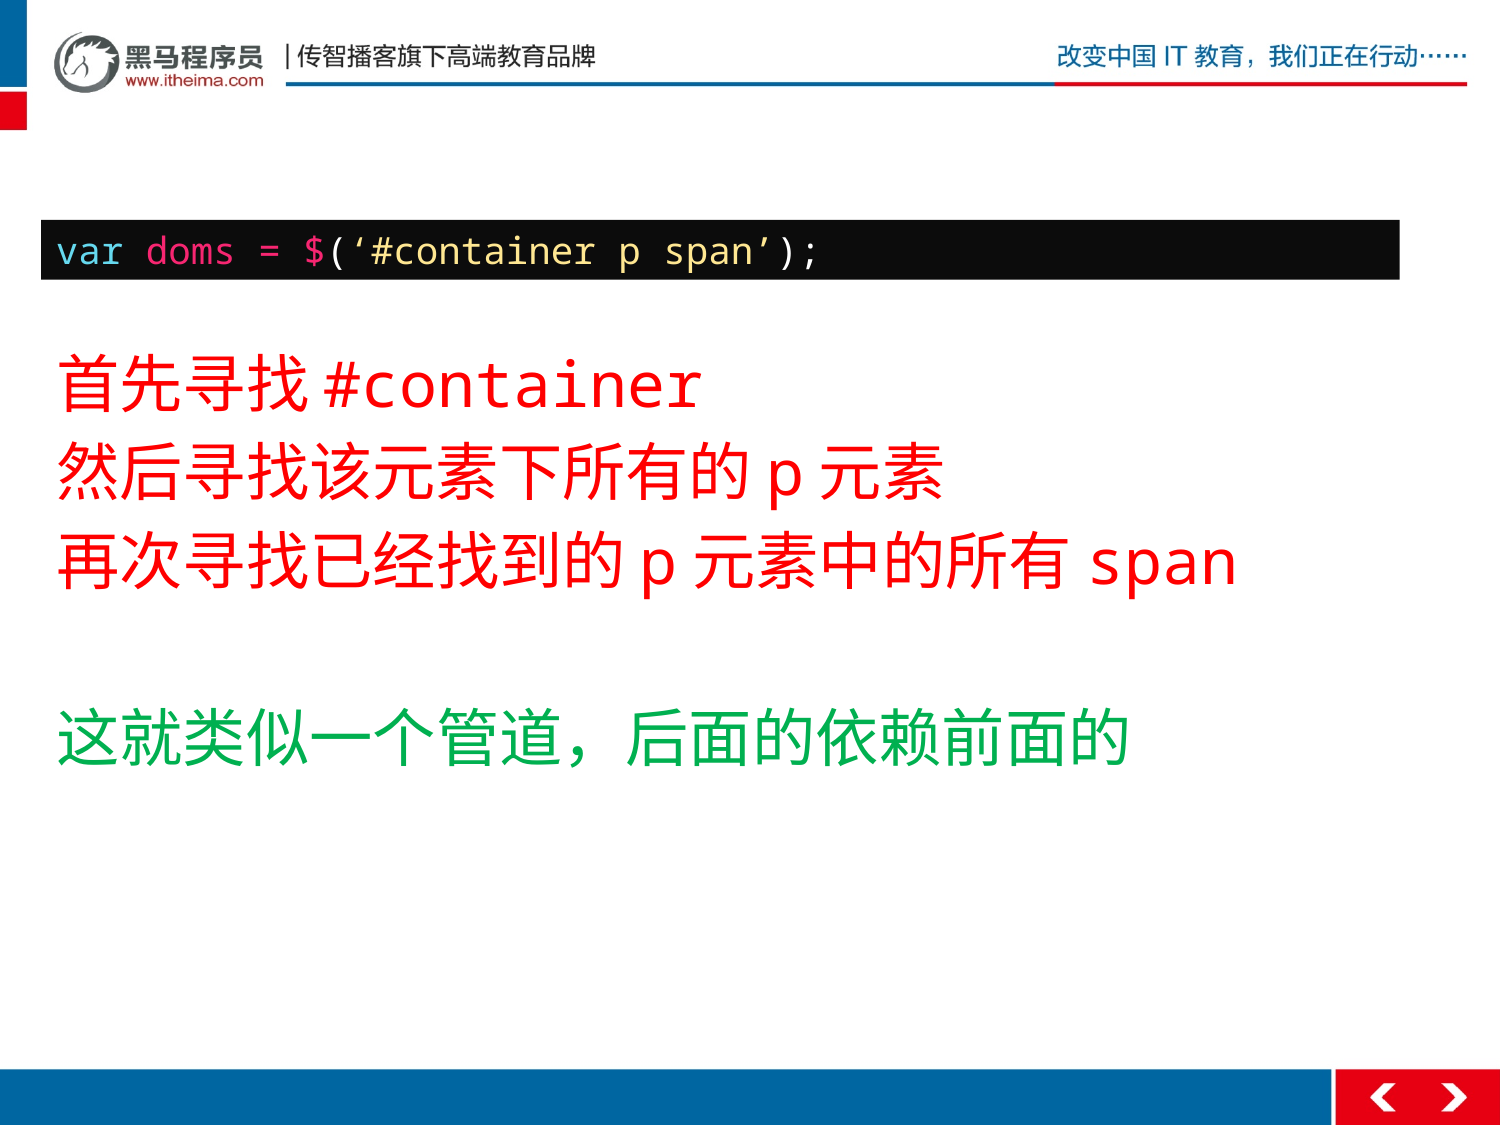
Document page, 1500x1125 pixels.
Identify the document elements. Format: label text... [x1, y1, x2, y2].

list 首先寻找#container 然后寻找该元素下所有的p元素 再次寻找已经找到的p元素中的所有span 这就类似一个管道，后面的依赖前面的 [41, 336, 1467, 783]
picture [0, 0, 1500, 1125]
text_box var doms = $(‘#container p span’); [41, 219, 1400, 280]
